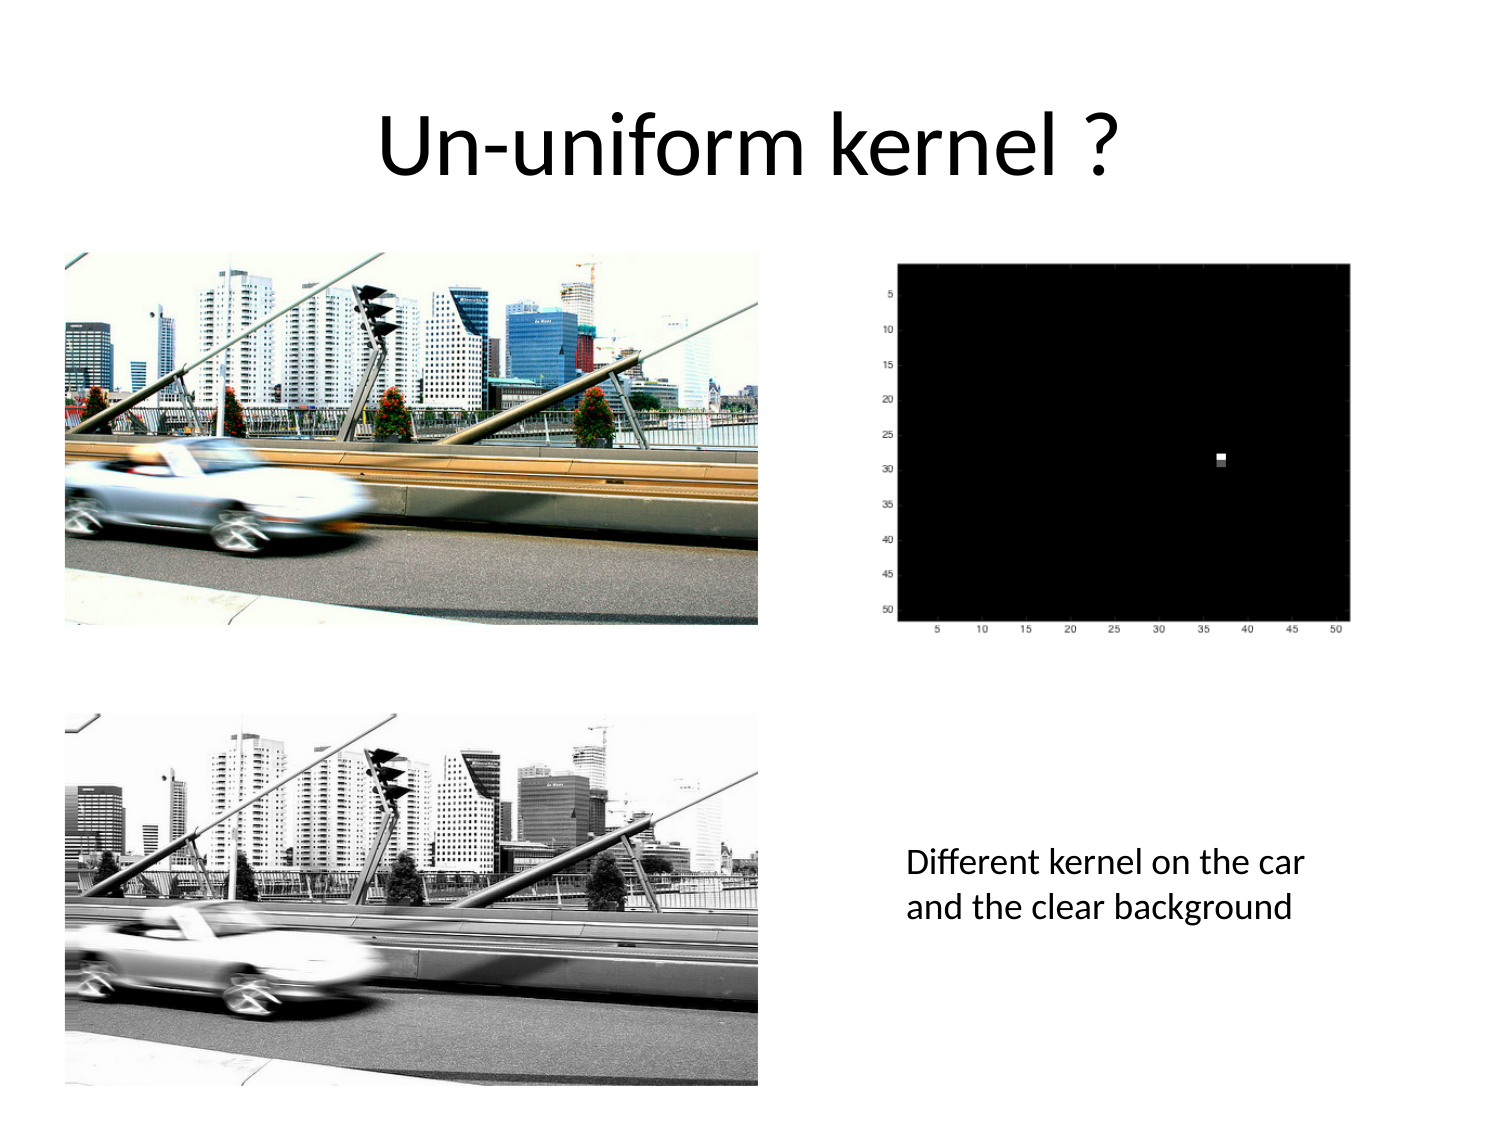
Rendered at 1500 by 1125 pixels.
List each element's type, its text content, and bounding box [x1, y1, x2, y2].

title Un-uniform kernel ? [75, 45, 1425, 233]
picture [0, 232, 1405, 669]
picture [0, 693, 824, 1125]
text_box Different kernel on the car and the clear background [891, 829, 1338, 935]
